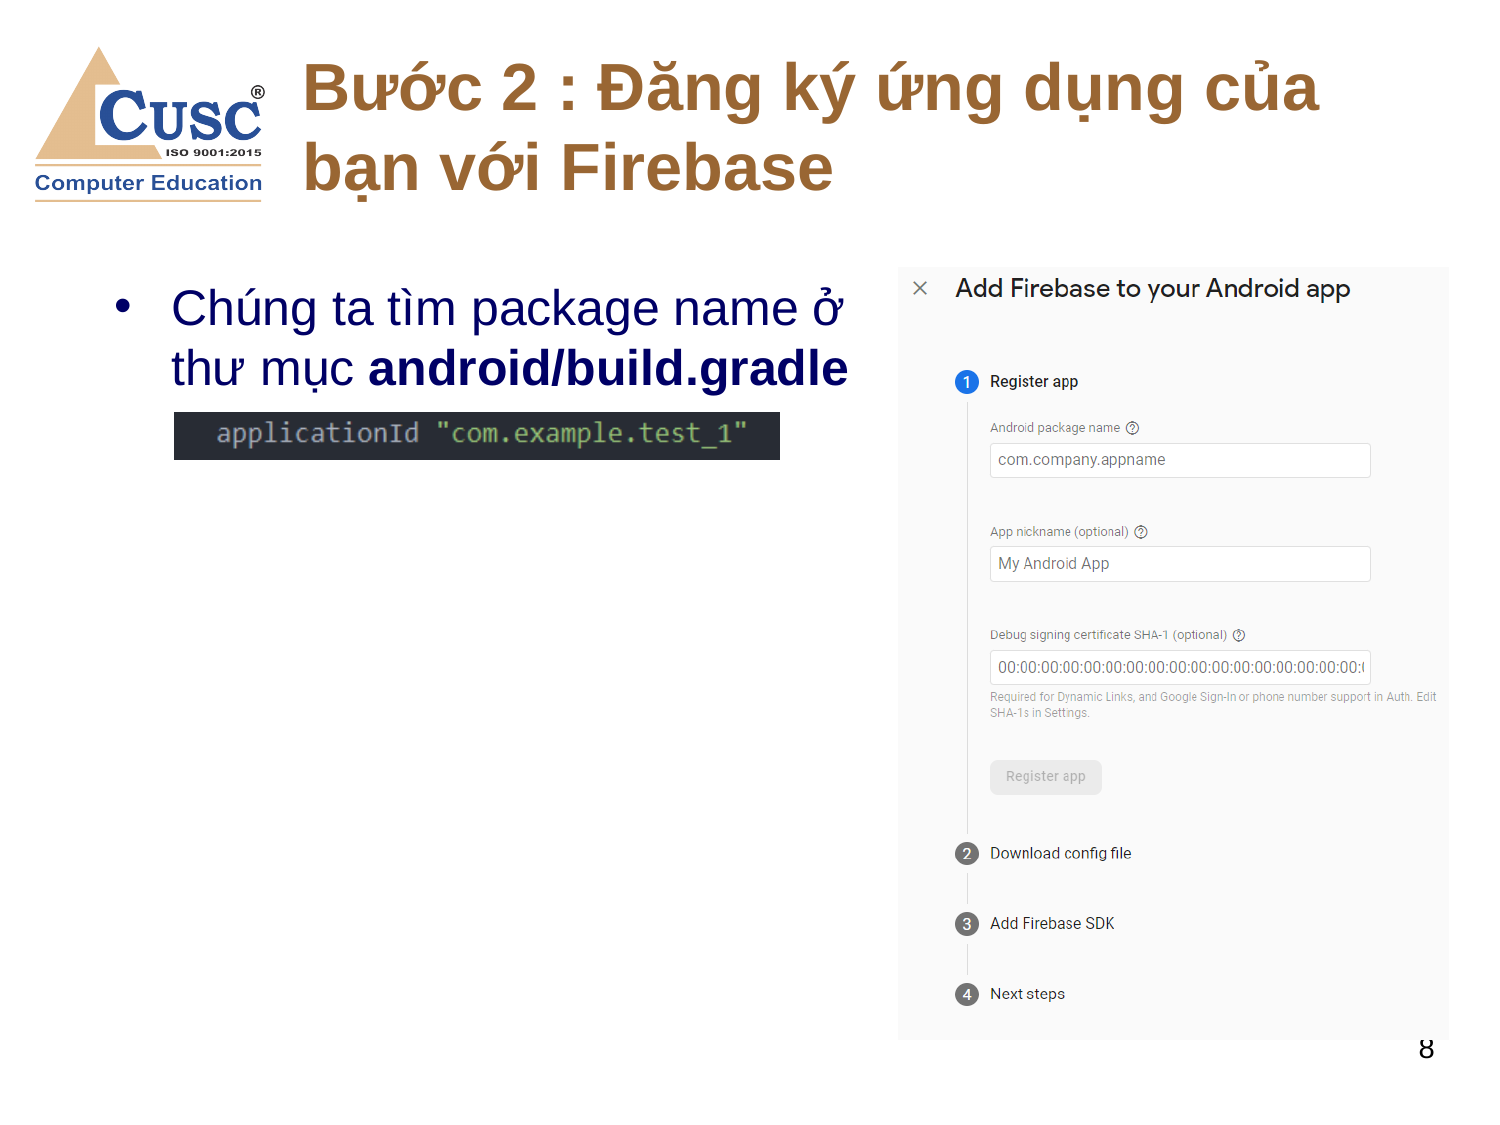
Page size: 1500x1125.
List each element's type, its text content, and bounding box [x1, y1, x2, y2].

picture [35, 46, 265, 202]
picture [898, 267, 1450, 1040]
list Chúng ta tìm package name ở thư mục android/build.gradle [99, 267, 897, 1038]
picture [174, 412, 780, 460]
slide_number 8 [1100, 1046, 1450, 1113]
title Bước 2 : Đăng ký ứng dụng của bạn với Firebase [287, 46, 1450, 202]
